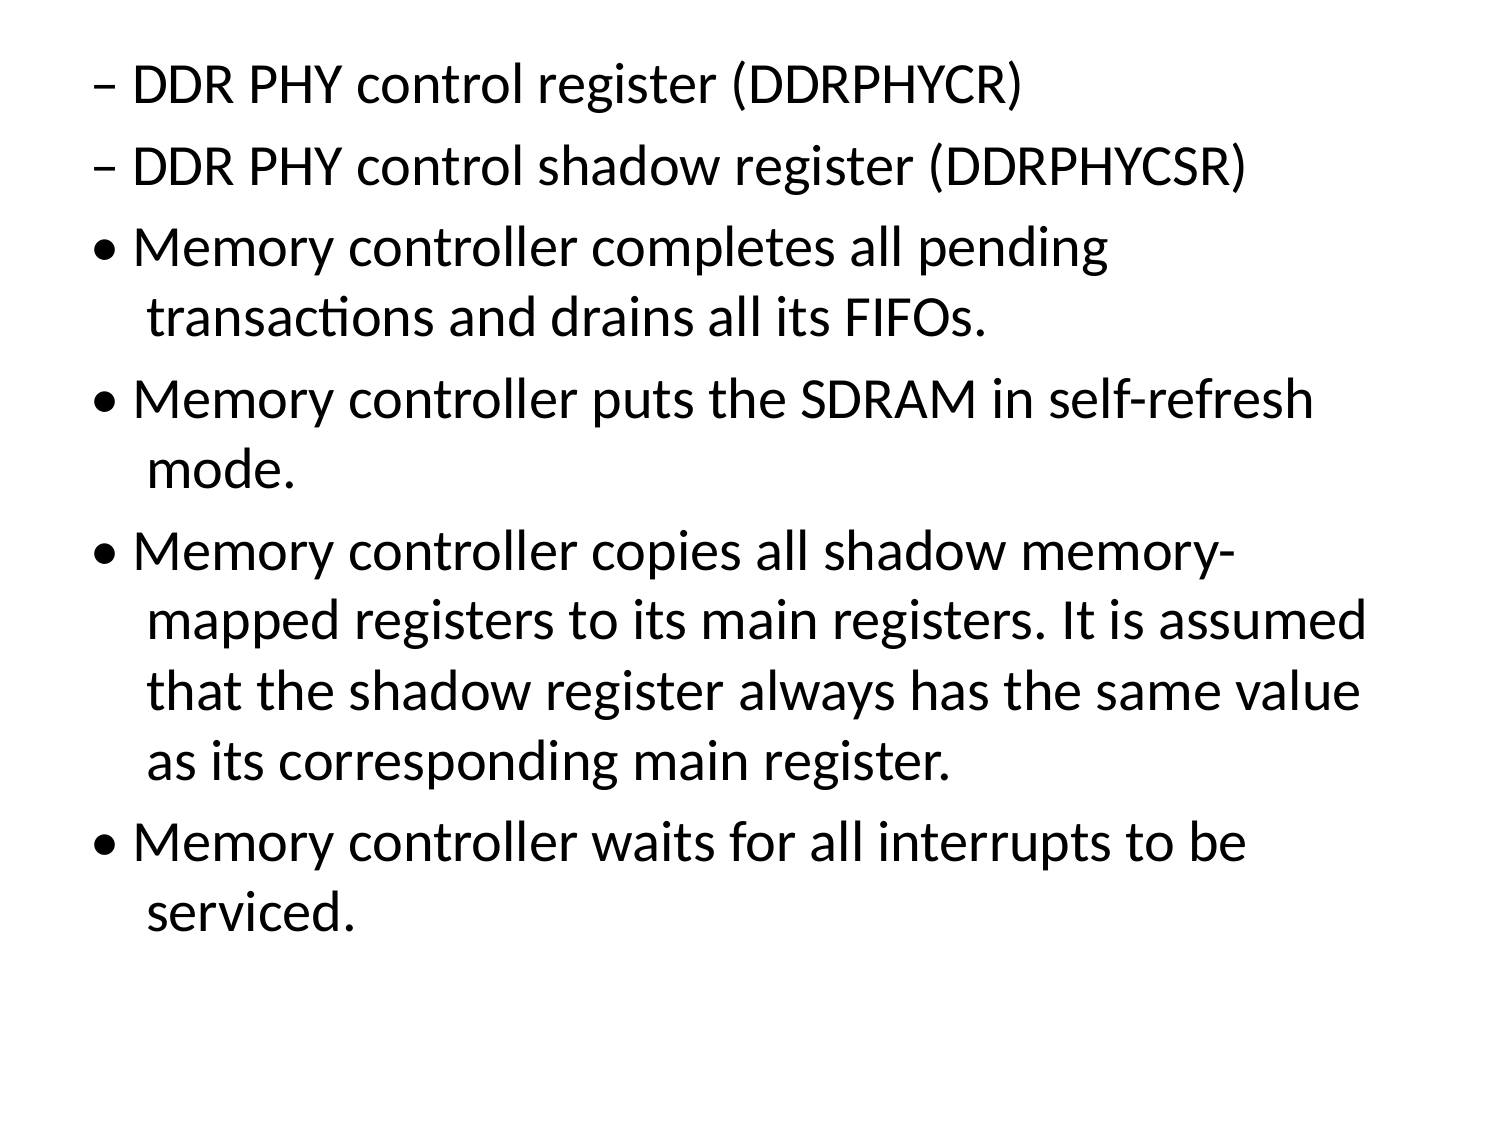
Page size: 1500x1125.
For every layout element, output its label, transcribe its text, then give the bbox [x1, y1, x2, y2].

list – DDR PHY control register (DDRPHYCR) – DDR PHY control shadow register (DDRPHYCSR) • Memory controller completes all pending transactions and drains all its FIFOs. • Memory controller puts the SDRAM in self-refresh mode. • Memory controller copies all shadow memory-mapped registers to its main registers. It is assumed that the shadow register always has the same value as its corresponding main register. • Memory controller waits for all interrupts to be serviced. [75, 37, 1425, 1005]
